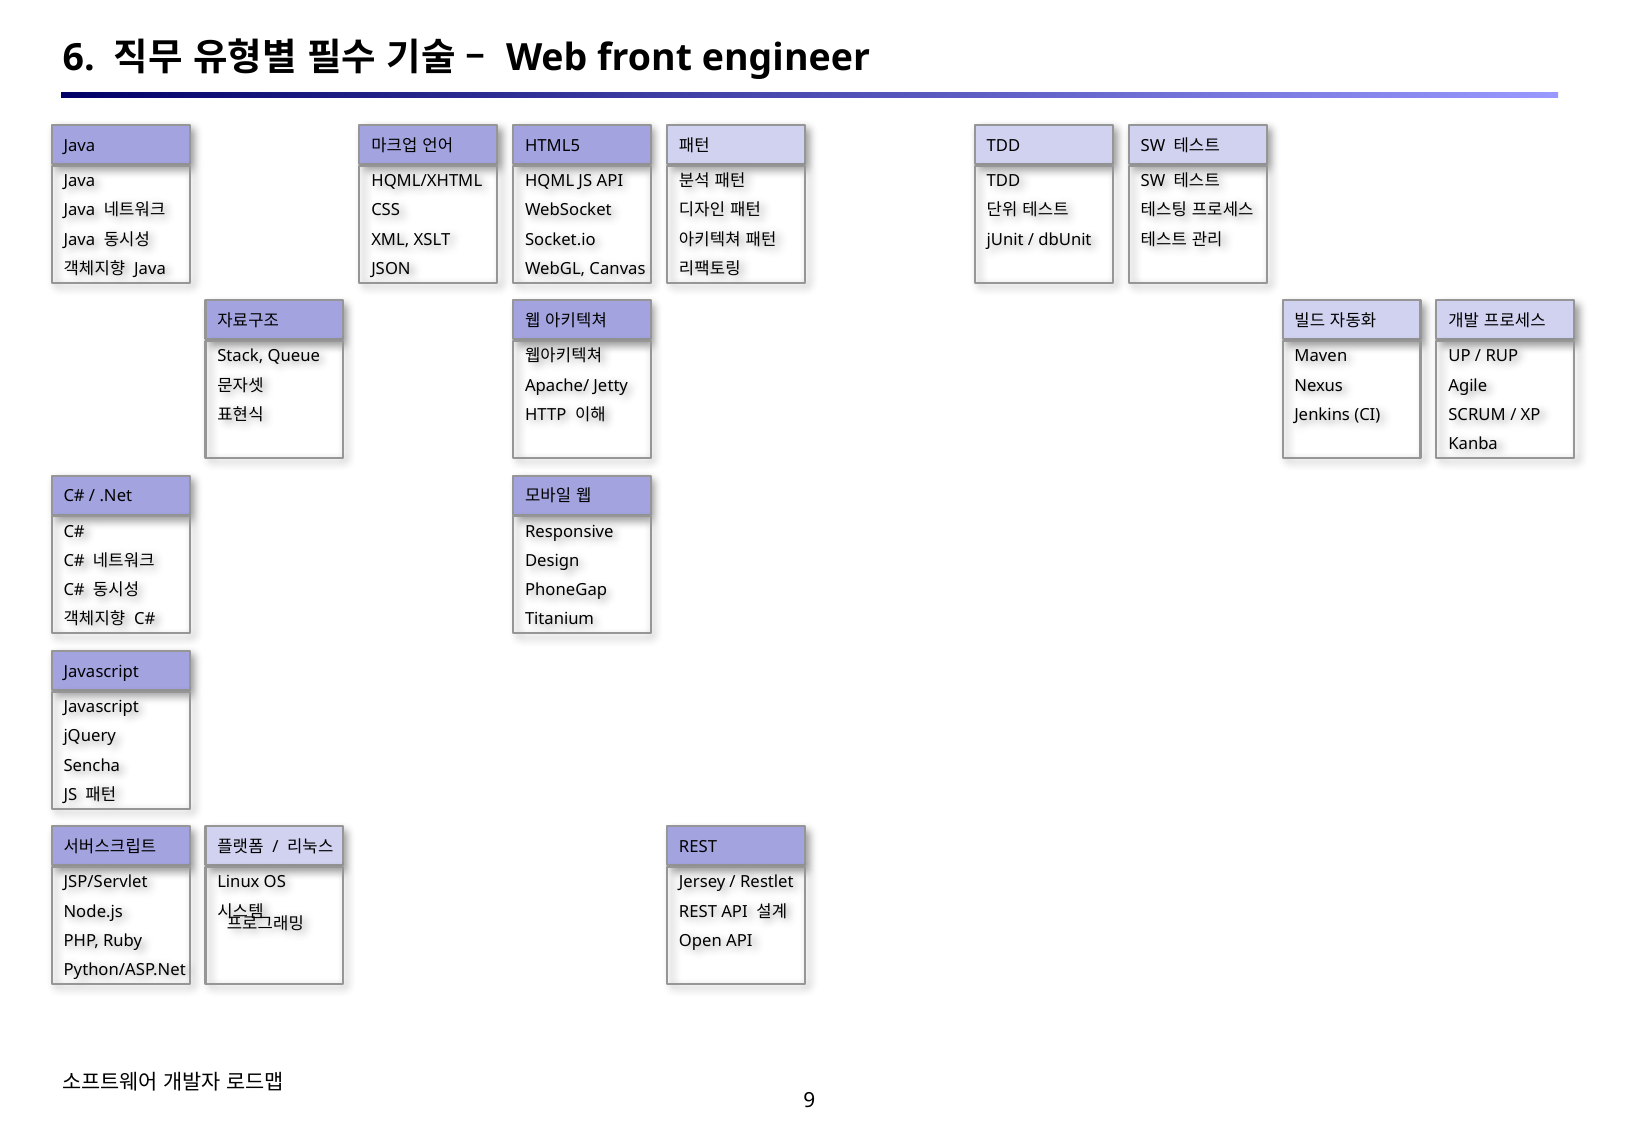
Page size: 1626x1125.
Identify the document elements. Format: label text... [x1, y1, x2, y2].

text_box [512, 124, 652, 283]
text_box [1282, 300, 1421, 459]
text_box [51, 475, 190, 634]
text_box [512, 300, 652, 459]
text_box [666, 124, 806, 283]
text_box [205, 826, 344, 985]
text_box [1436, 300, 1575, 459]
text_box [666, 826, 806, 985]
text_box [205, 300, 344, 459]
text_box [359, 124, 498, 283]
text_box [51, 826, 190, 985]
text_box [1128, 124, 1267, 283]
title 6. 직무 유형별 필수 기술 – Web front engineer [62, 32, 1560, 80]
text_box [512, 475, 652, 634]
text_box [974, 124, 1114, 283]
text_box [51, 124, 190, 283]
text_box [51, 650, 190, 809]
